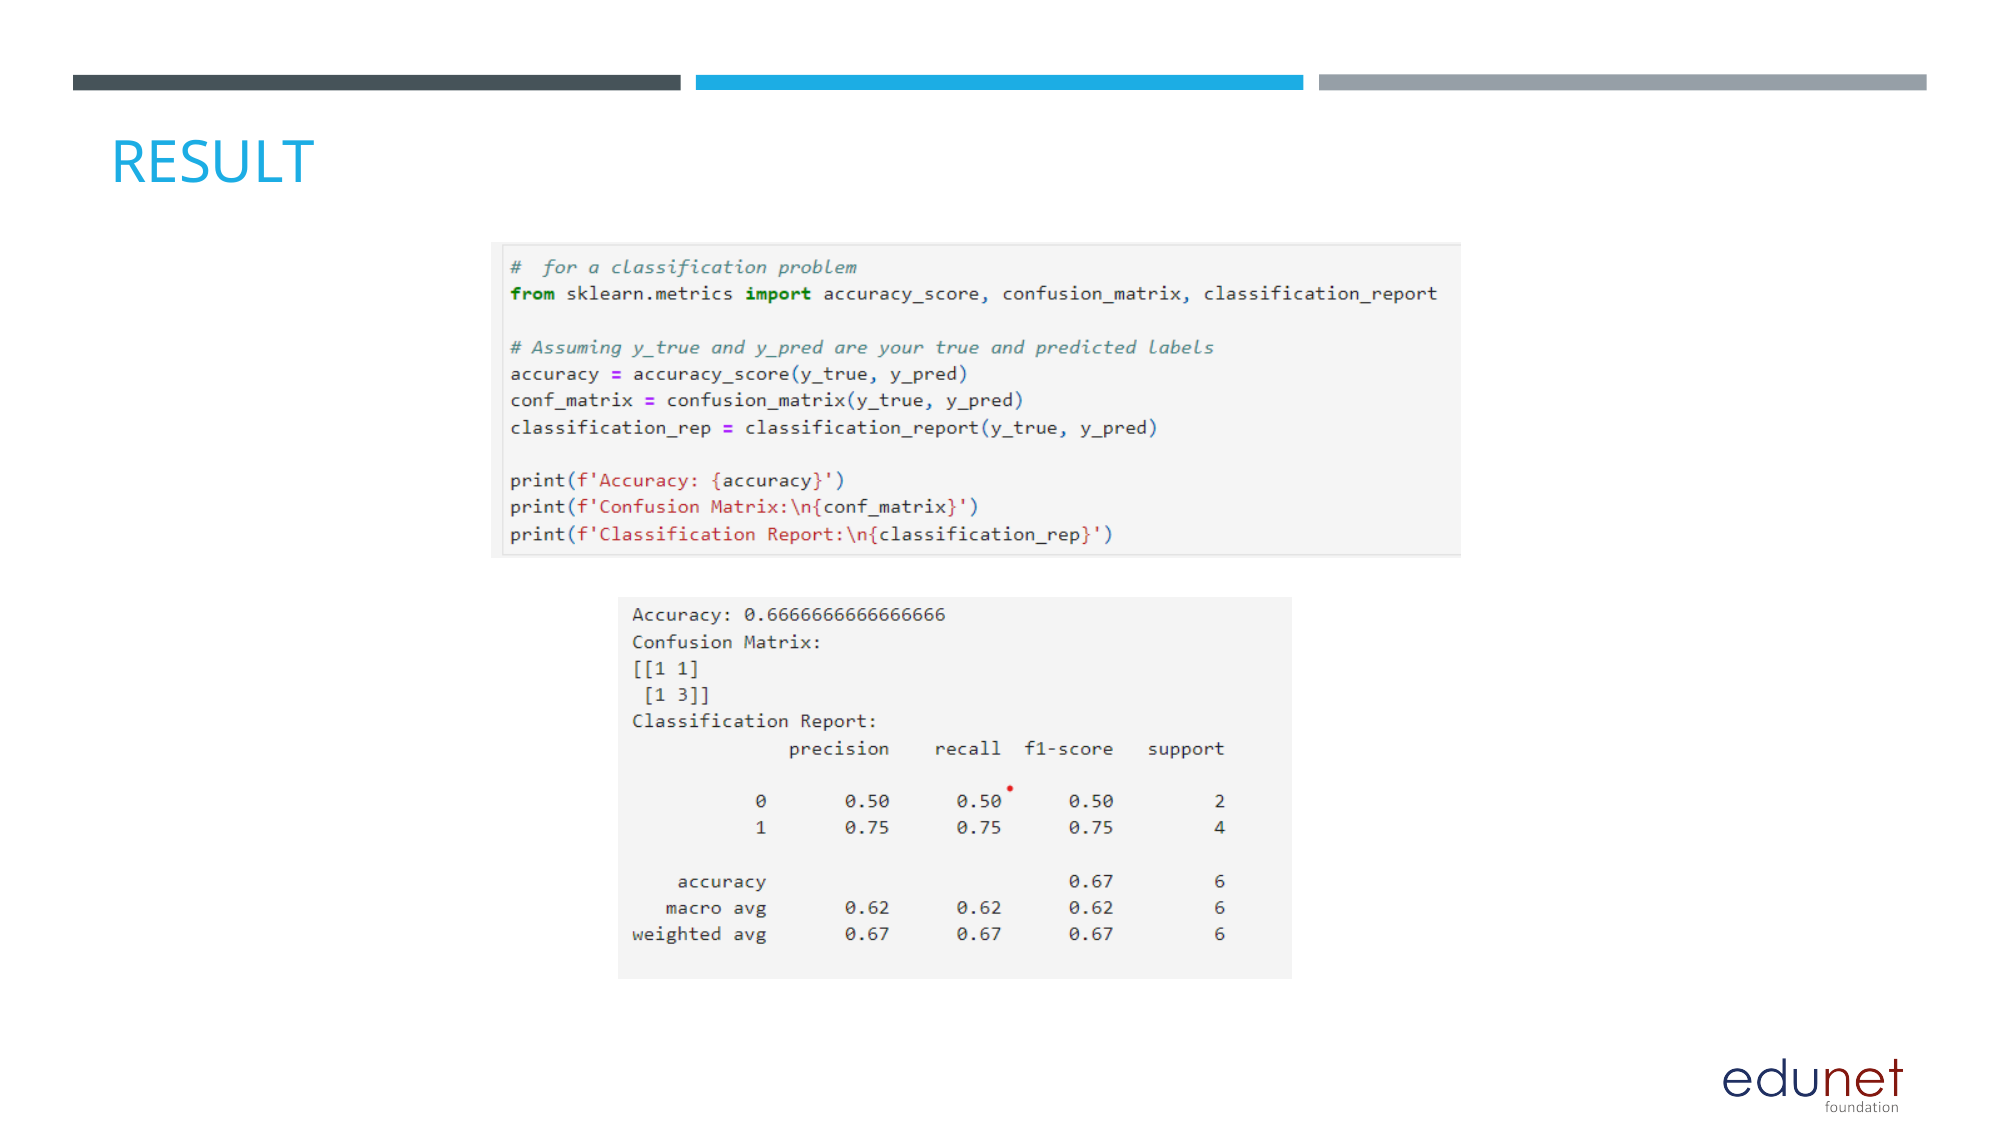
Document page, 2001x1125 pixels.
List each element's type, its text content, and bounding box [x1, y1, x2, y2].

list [618, 596, 1292, 979]
title RESULT [95, 115, 1905, 203]
picture [490, 241, 1461, 558]
picture [1719, 1056, 1905, 1116]
